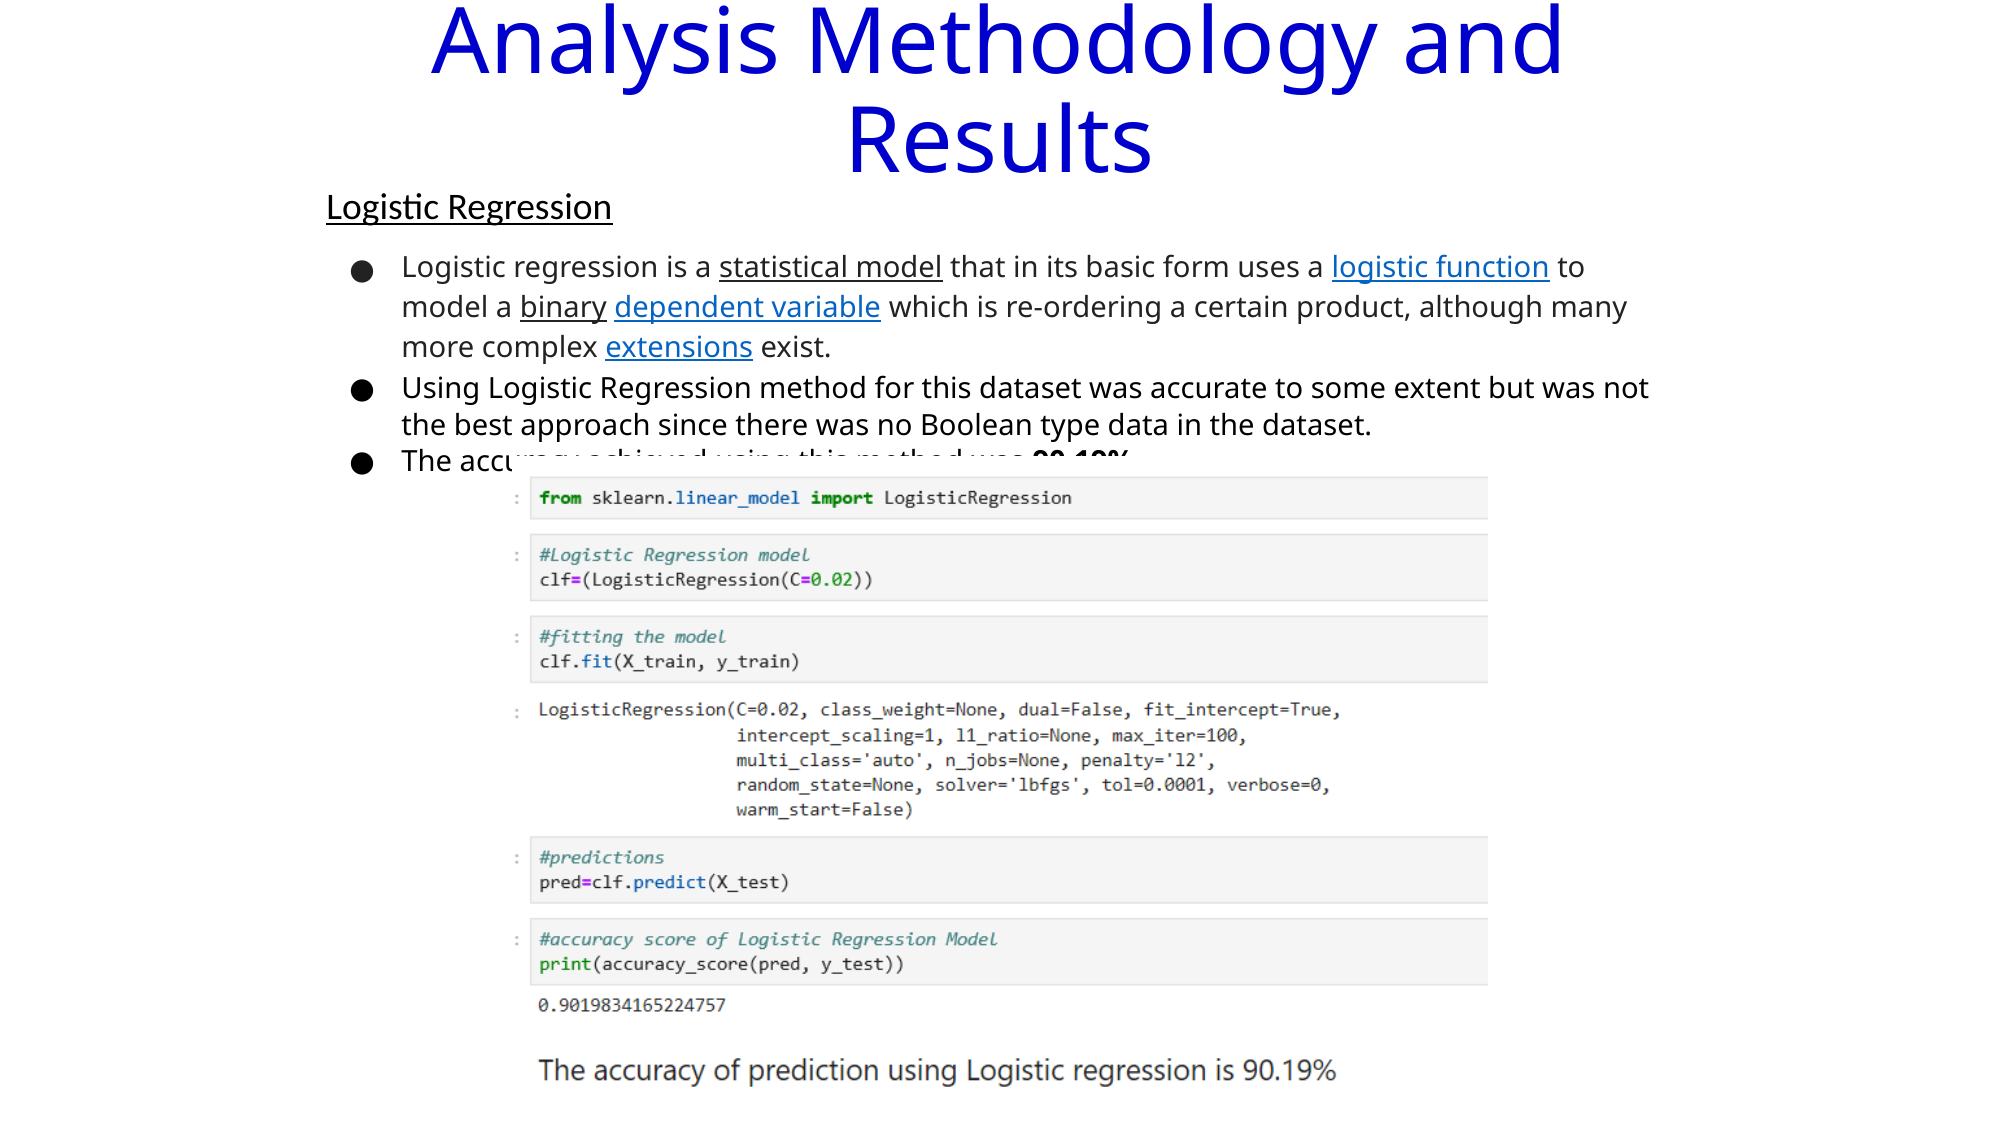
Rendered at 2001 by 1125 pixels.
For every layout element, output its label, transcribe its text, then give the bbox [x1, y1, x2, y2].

title Analysis Methodology and Results [324, 0, 1675, 188]
picture [511, 456, 1488, 1096]
list Logistic Regression Logistic regression is a statistical model that in its basic form uses a logistic function to model a binary dependent variable which is re-ordering a certain product, although many more complex extensions exist. Using Logistic Regression method for this dataset was accurate to some extent but was not the best approach since there was no Boolean type data in the dataset. The accuracy achieved using this method was 90.19% [311, 174, 1675, 1068]
